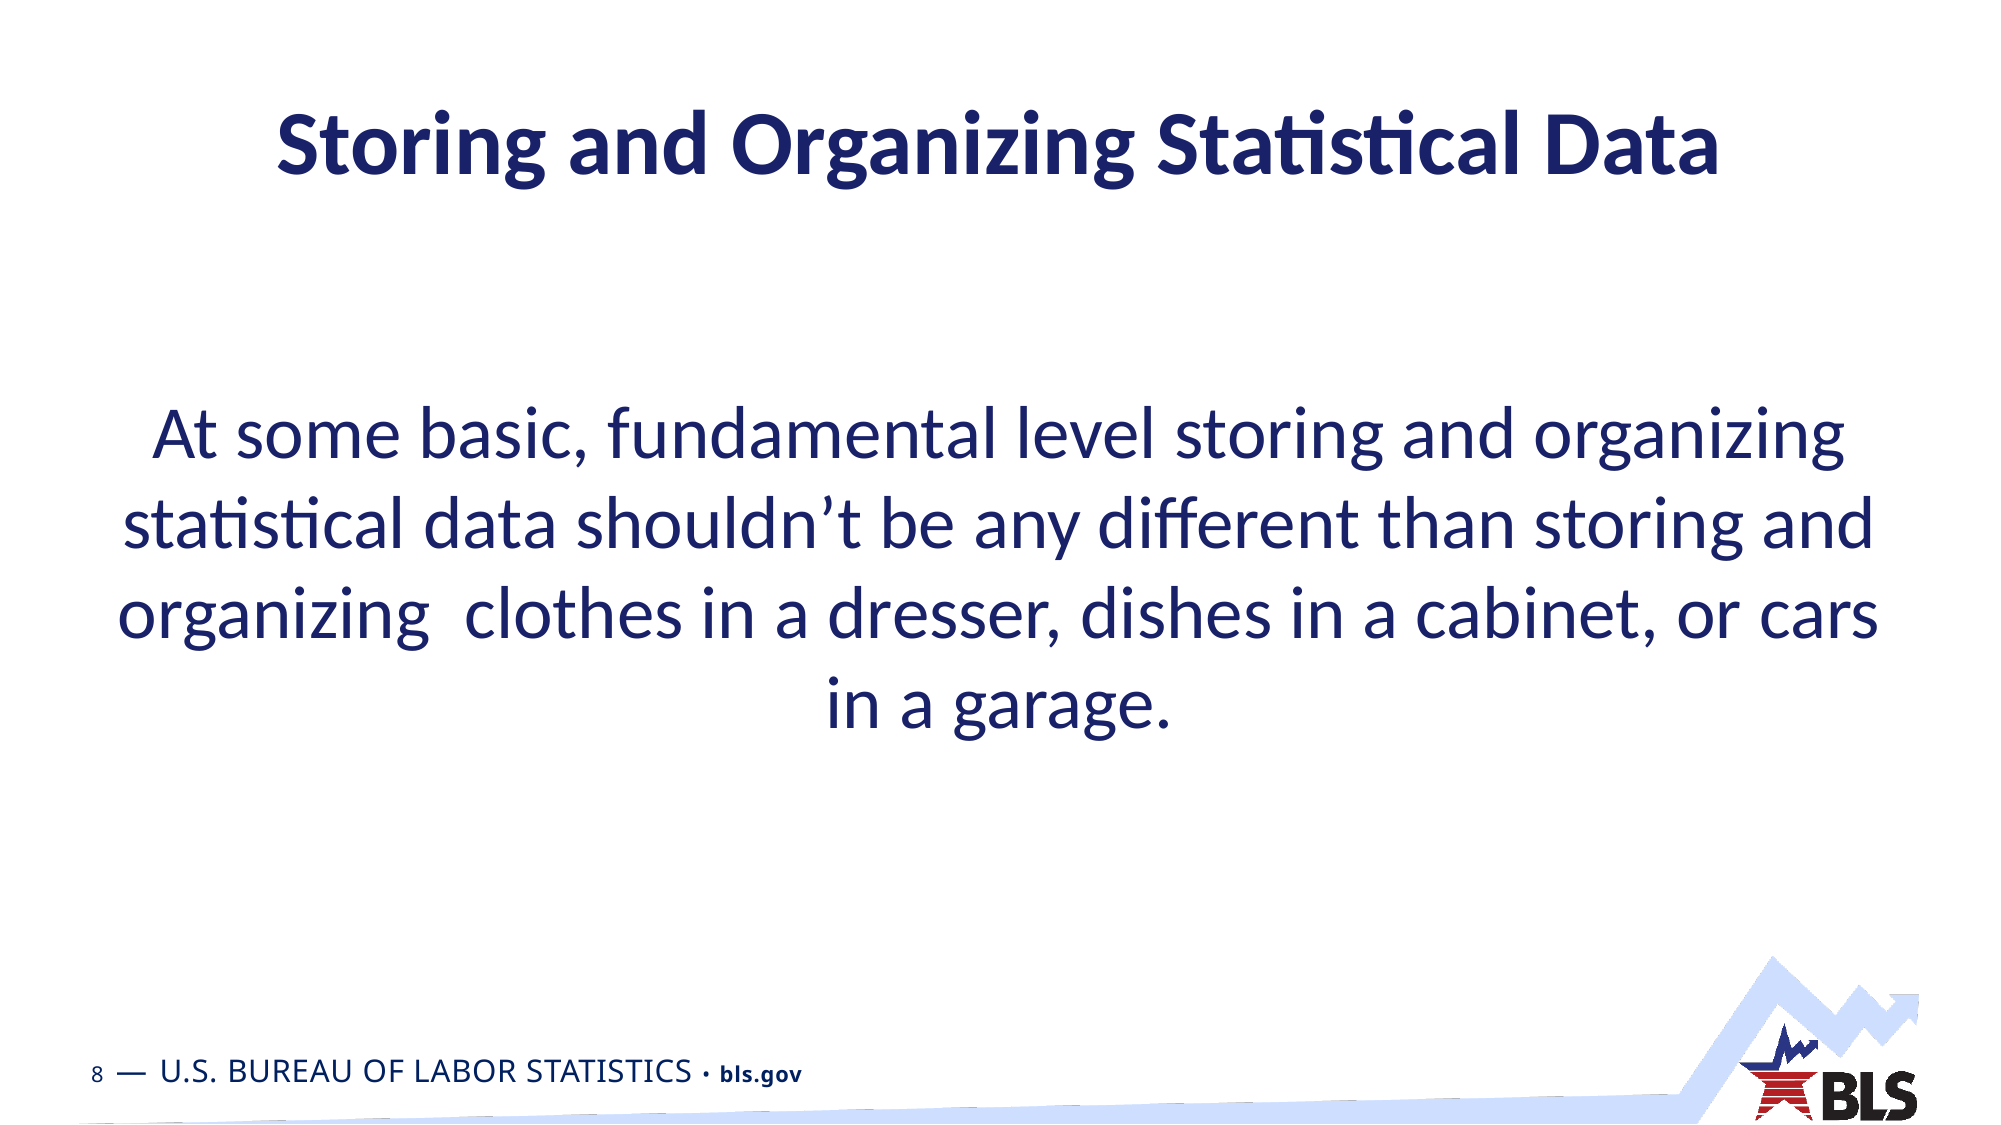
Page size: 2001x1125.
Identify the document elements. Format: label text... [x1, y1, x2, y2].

list At some basic, fundamental level storing and organizing statistical data shouldn’t be any different than storing and organizing clothes in a dresser, dishes in a cabinet, or cars in a garage. [80, 282, 1919, 938]
picture [79, 956, 1919, 1124]
title Storing and Organizing Statistical Data [80, 74, 1919, 208]
